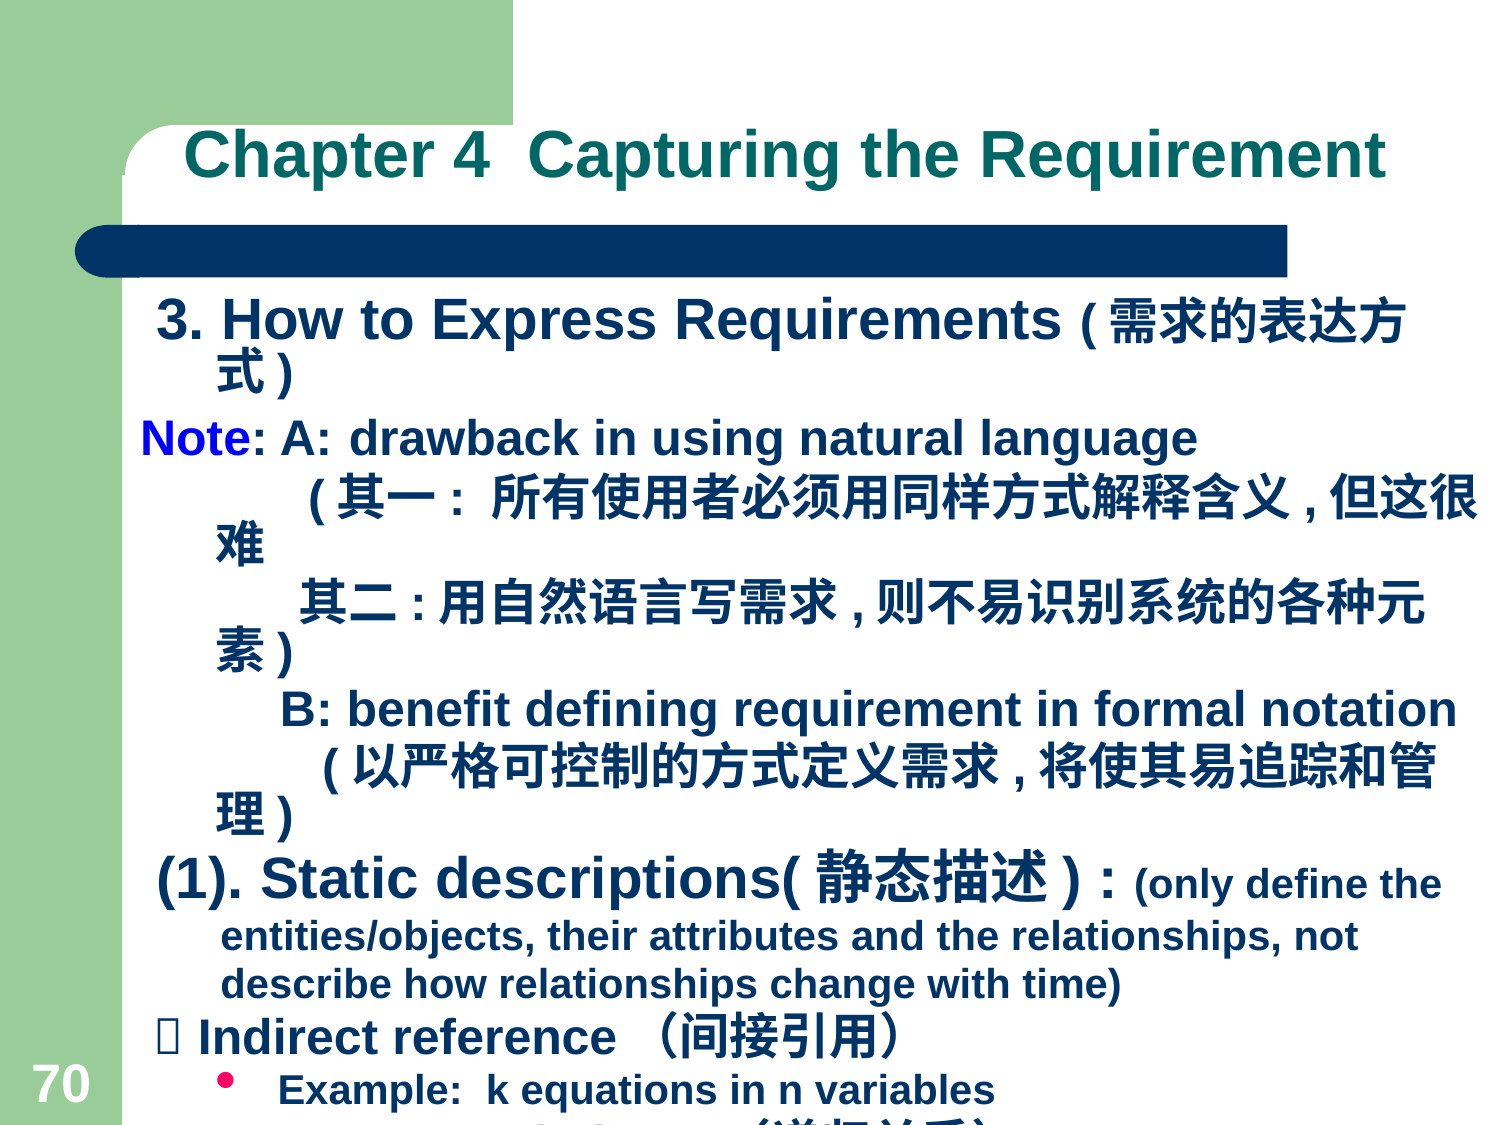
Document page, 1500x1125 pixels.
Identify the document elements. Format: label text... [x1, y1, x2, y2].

list 3. How to Express Requirements (需求的表达方式) Note: A: drawback in using natural language (其一: 所有使用者必须用同样方式解释含义,但这很难 其二:用自然语言写需求,则不易识别系统的各种元素) B: benefit defining requirement in formal notation (以严格可控制的方式定义需求,将使其易追踪和管理) (1). Static descriptions(静态描述) : (only define the entities/objects, their attributes and the relationships, not describe how relationships change with time)  Indirect reference（间接引用） Example: k equations in n variables  Recurrence relations （递归关系） Example: F(0)=1; F(1)=1; F(n+1)=F(n)+F(n-1  Axiomatic definition（公理式定义） [124, 287, 1500, 1125]
slide_number 70 [13, 1040, 111, 1122]
title Chapter 4 Capturing the Requirement [149, 62, 1463, 201]
